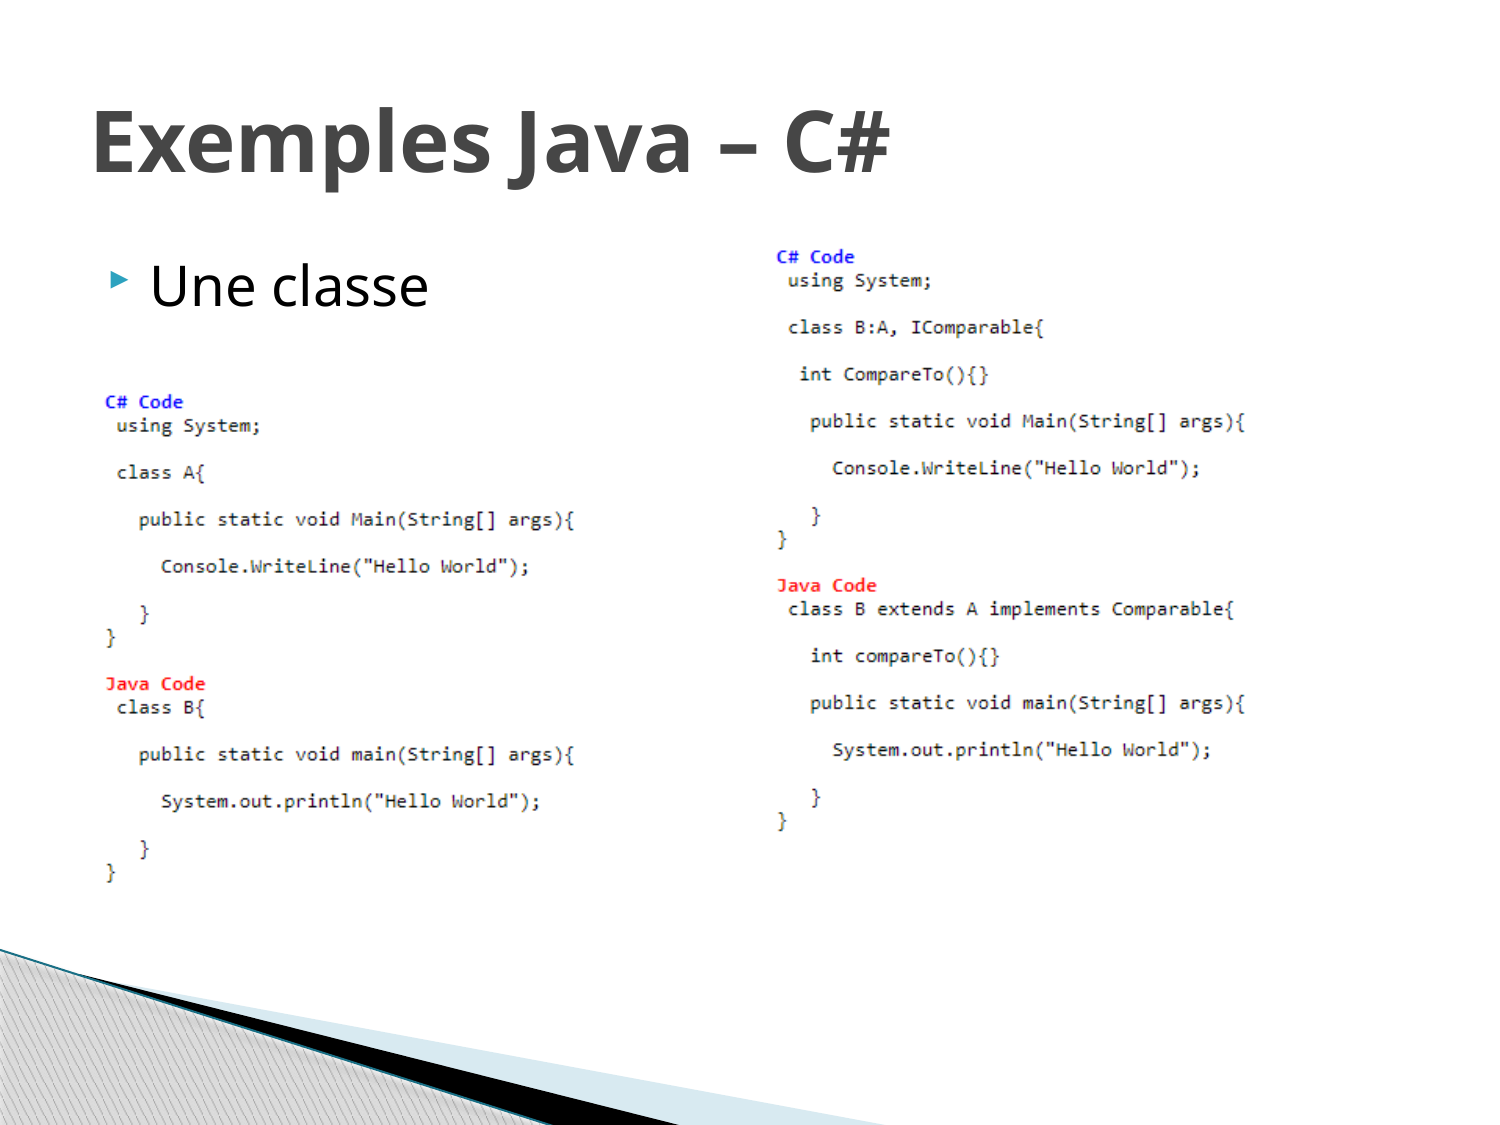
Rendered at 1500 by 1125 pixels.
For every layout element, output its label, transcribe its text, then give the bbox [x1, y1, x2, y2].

title Exemples Java – C# [75, 45, 1425, 233]
picture [88, 385, 605, 897]
list Une classe [75, 243, 1425, 986]
picture [761, 243, 1319, 836]
